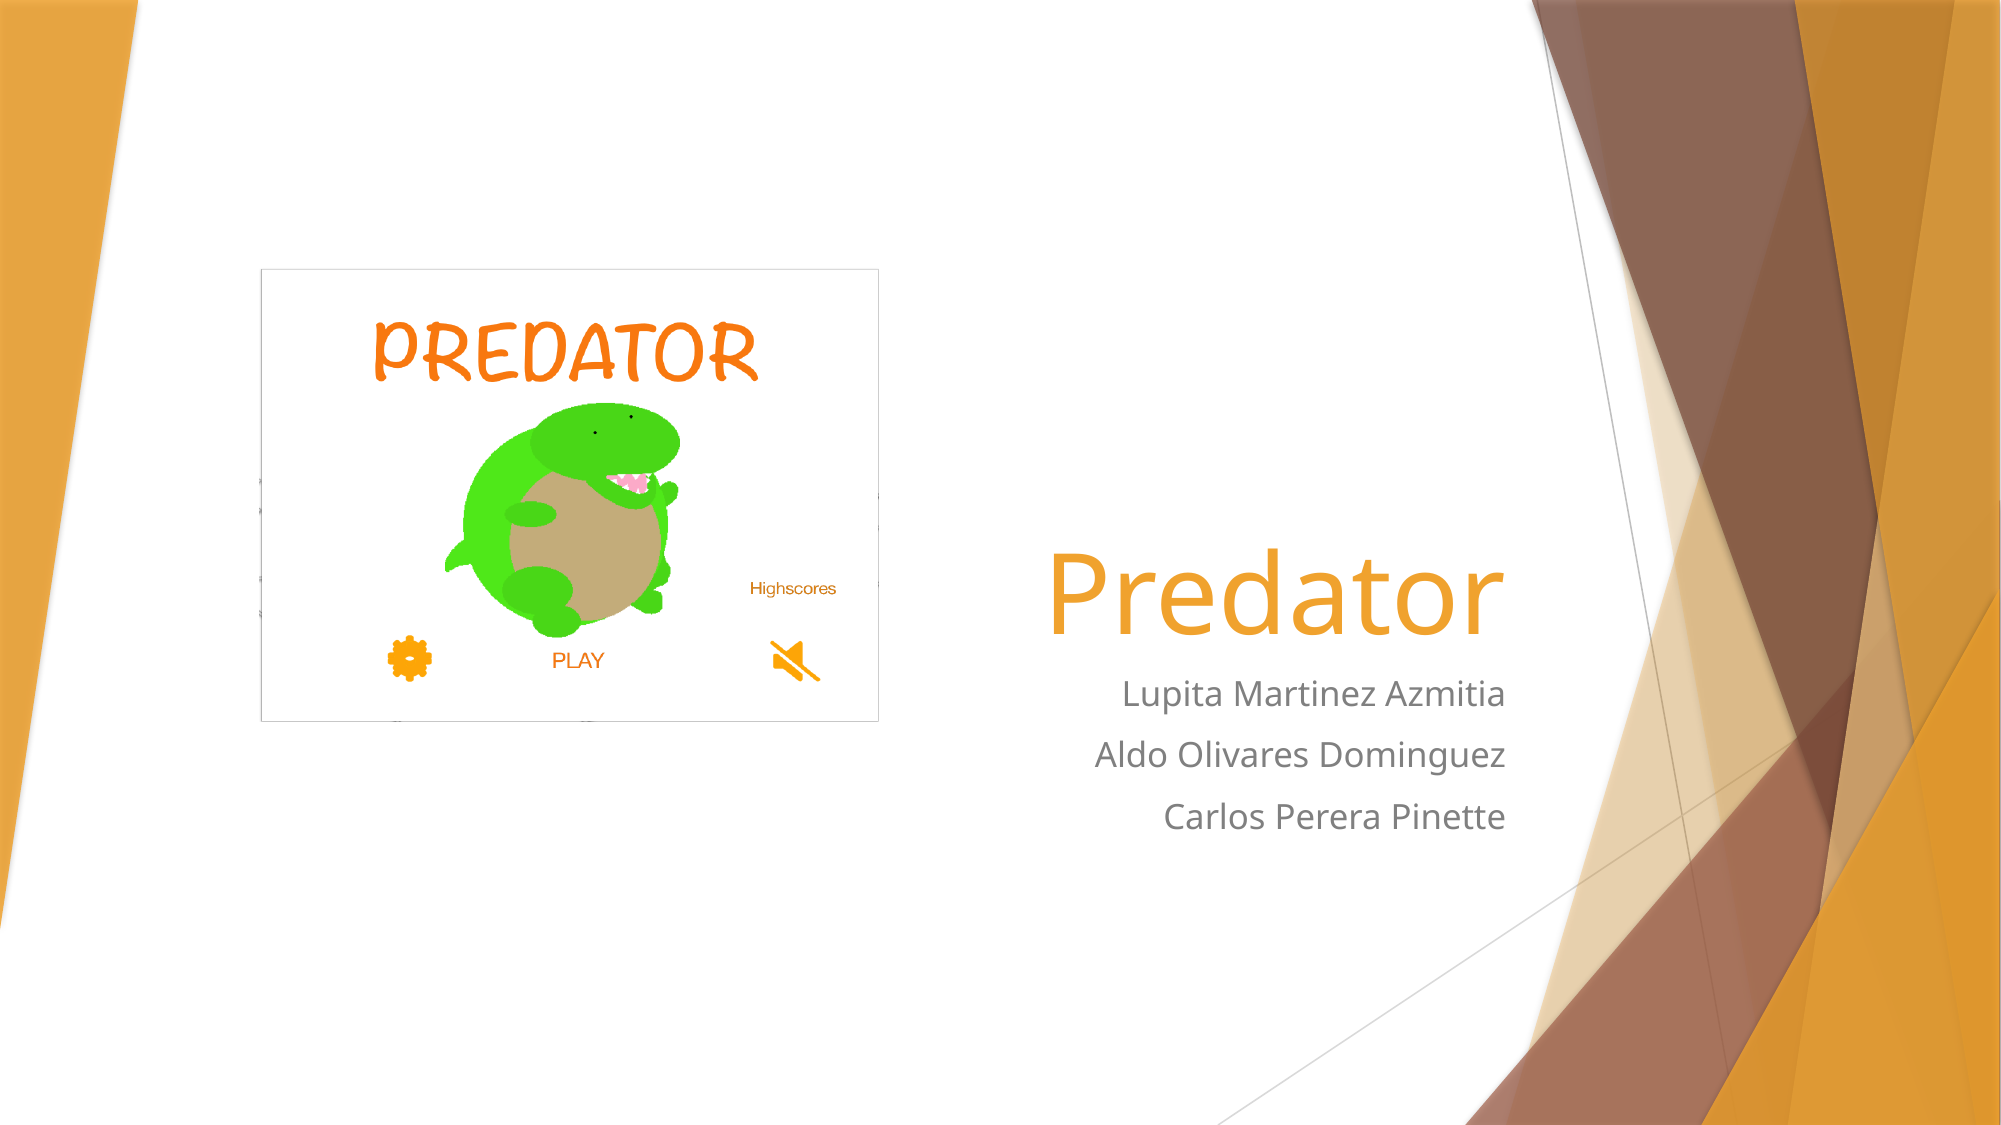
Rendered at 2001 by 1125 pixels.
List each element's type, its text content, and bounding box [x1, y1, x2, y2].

picture [259, 266, 879, 723]
title Predator [247, 394, 254, 664]
title Predator [883, 394, 1522, 664]
subtitle Lupita Martinez Azmitia Aldo Olivares Dominguez Carlos Perera Pinette [247, 664, 1522, 845]
